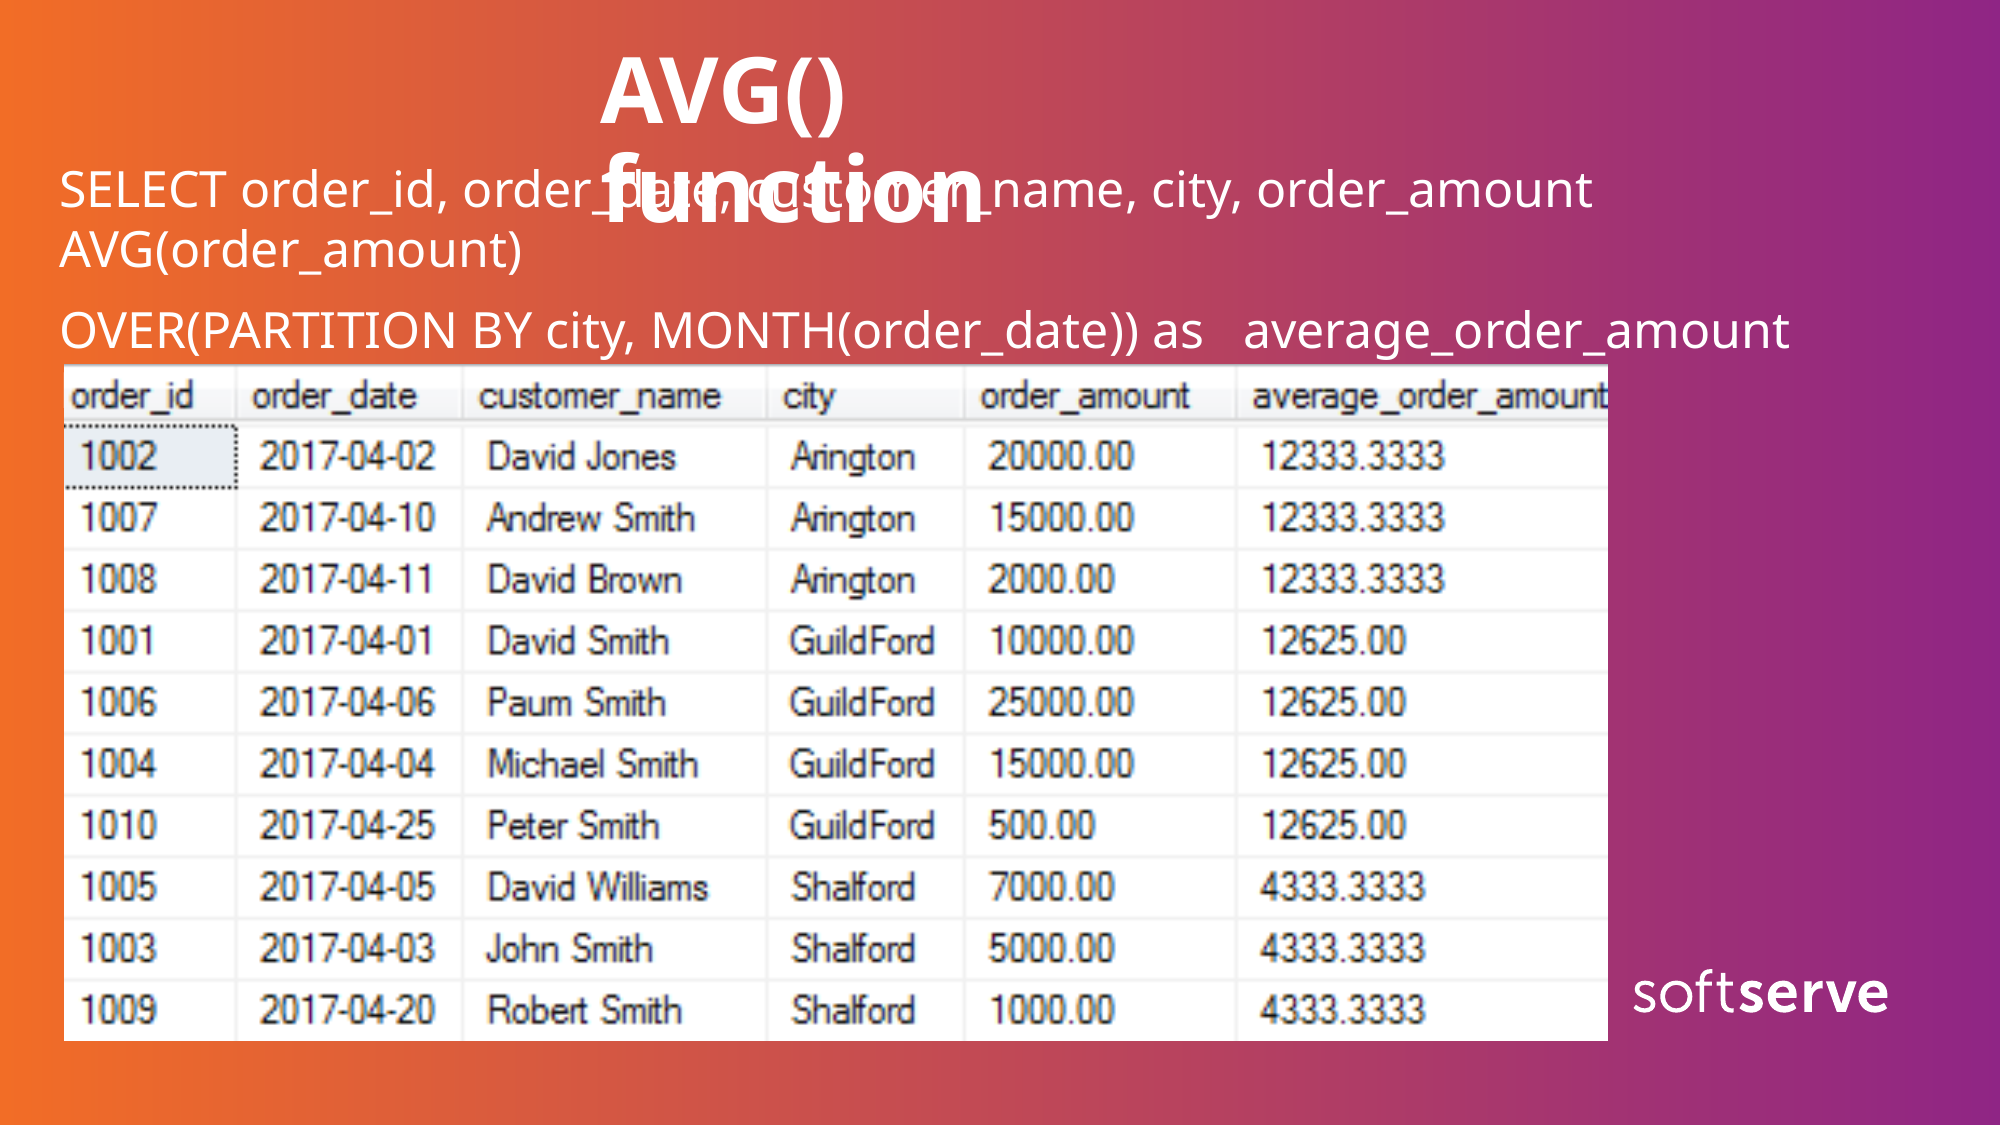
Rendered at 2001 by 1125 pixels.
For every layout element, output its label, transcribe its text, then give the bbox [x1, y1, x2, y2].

title AVG() function [600, 37, 1244, 149]
picture [64, 364, 1608, 1041]
list SELECT order_id, order_date, customer_name, city, order_amount AVG(order_amount) OVER(PARTITION BY city, MONTH(order_date)) as average_order_amount FROM [dbo].[Orders] [59, 149, 1904, 388]
